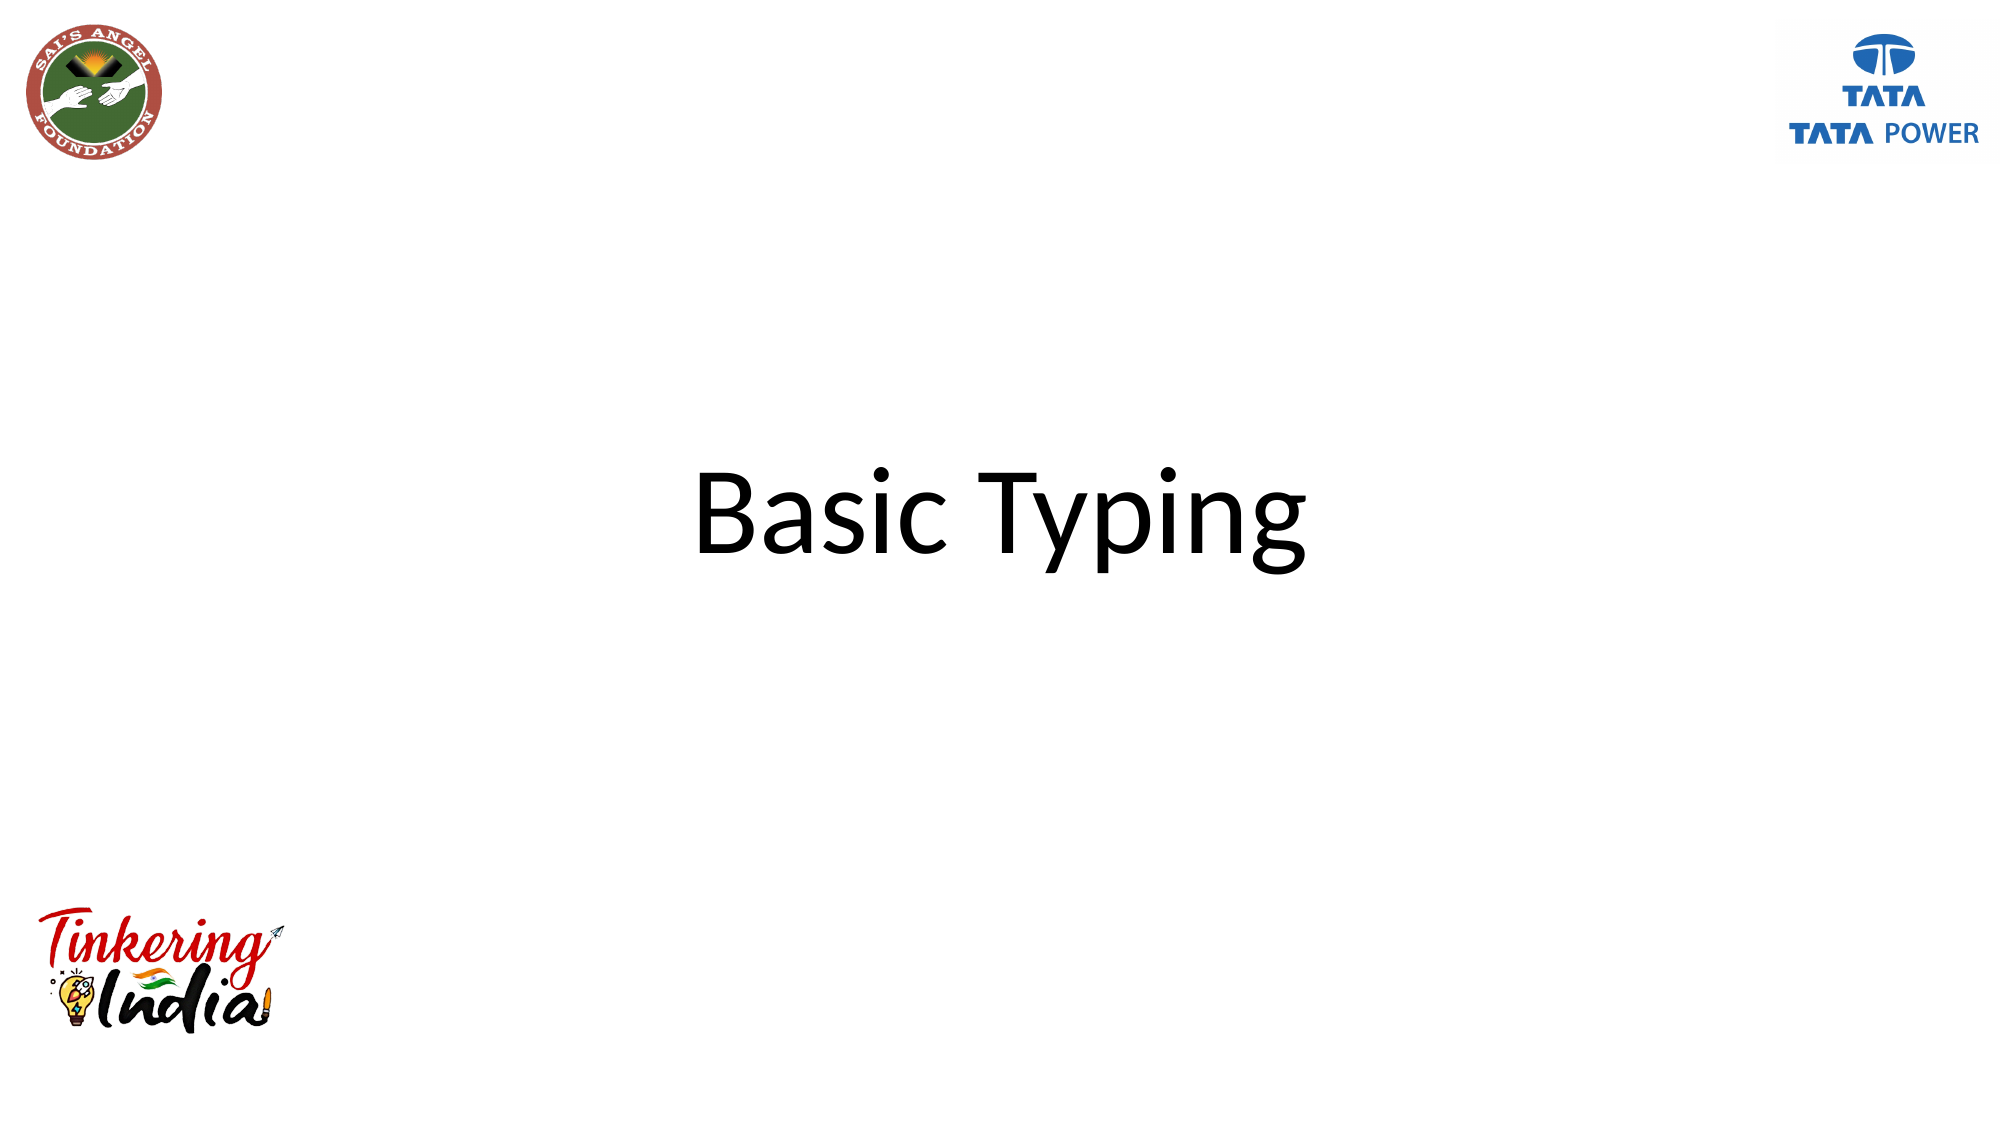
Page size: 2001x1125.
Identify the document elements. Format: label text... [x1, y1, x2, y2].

picture [26, 887, 301, 1043]
title Basic Typing [249, 196, 1750, 589]
picture [1775, 19, 2000, 164]
picture [26, 24, 162, 160]
